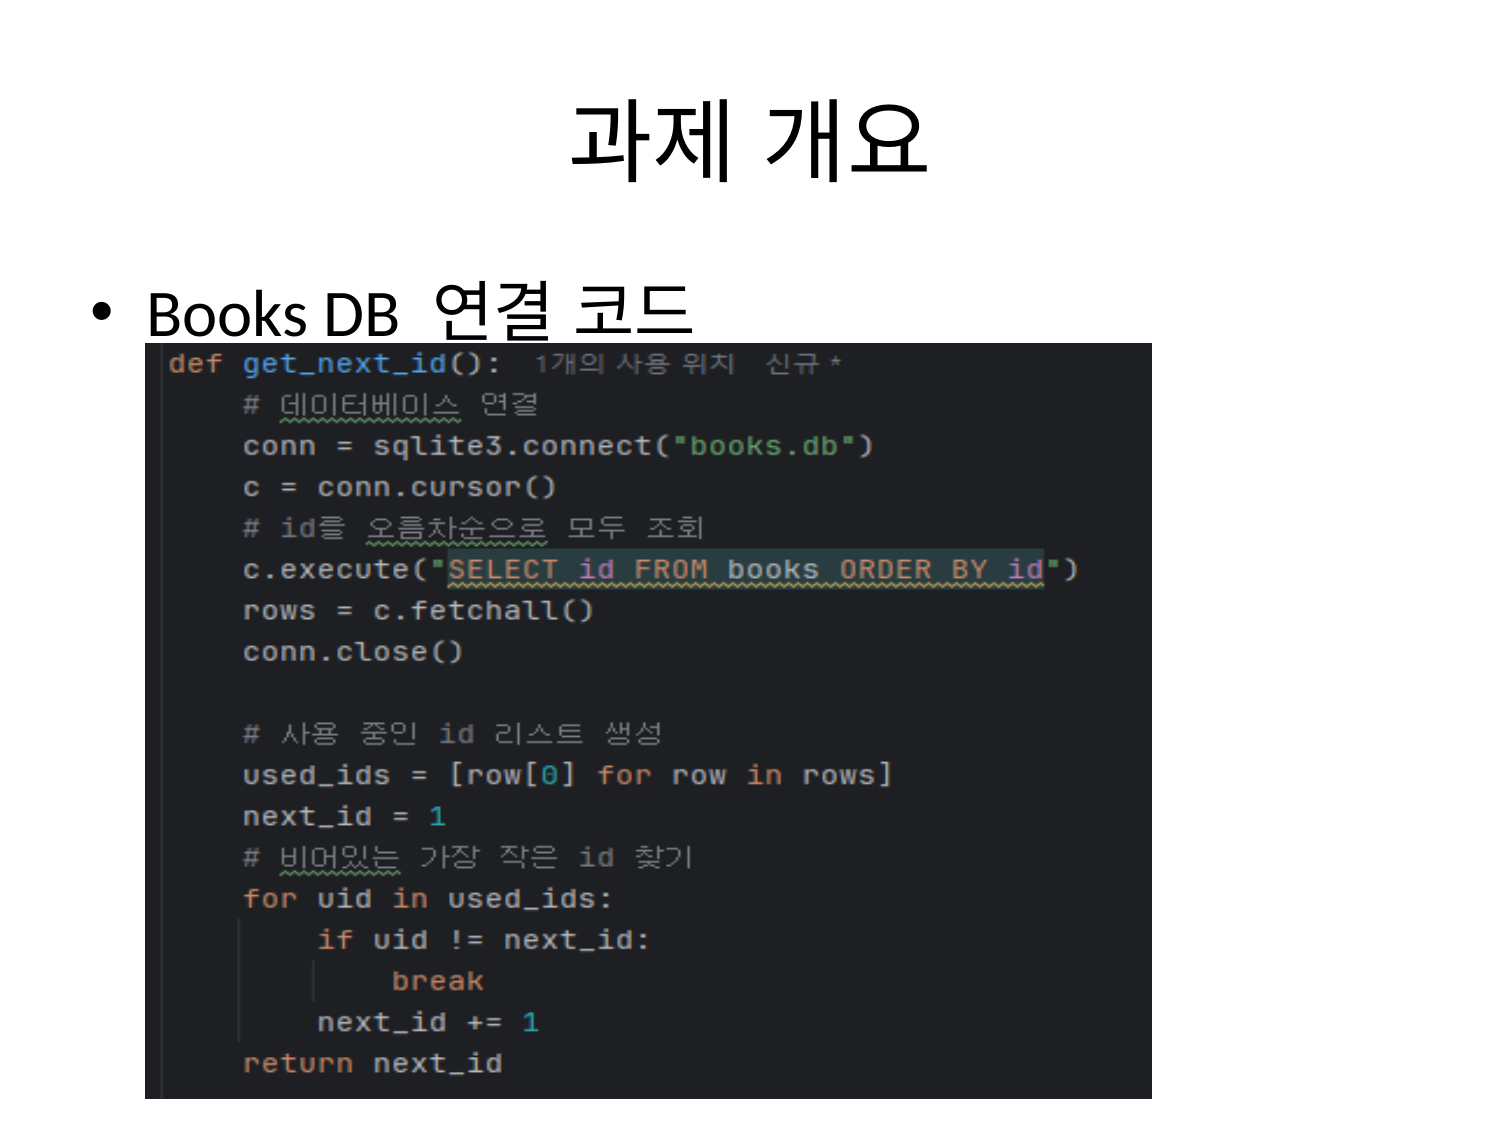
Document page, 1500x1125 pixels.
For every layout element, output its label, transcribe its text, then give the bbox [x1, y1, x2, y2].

picture [145, 343, 1152, 1099]
title 과제 개요 [75, 45, 1425, 233]
list Books DB 연결 코드 [75, 262, 1425, 1005]
